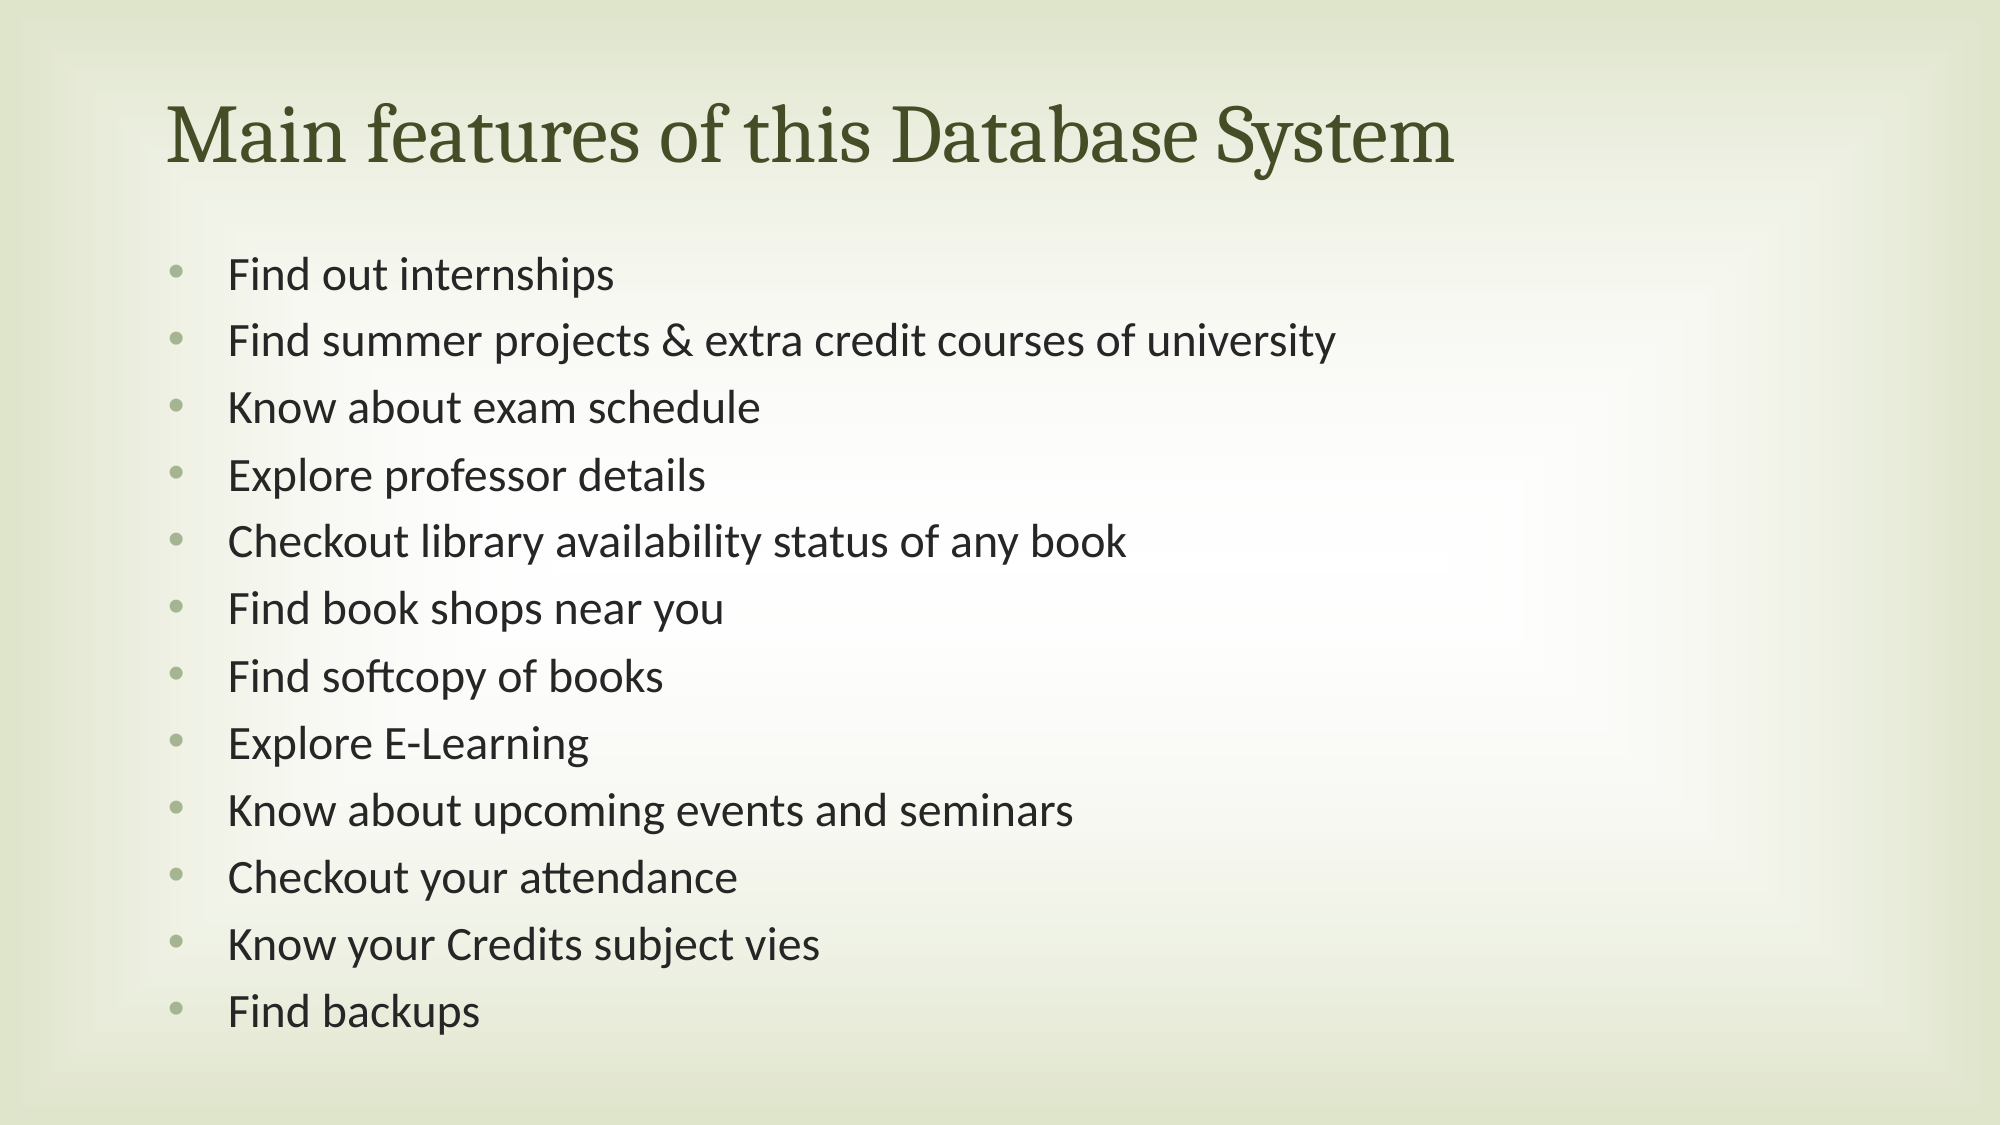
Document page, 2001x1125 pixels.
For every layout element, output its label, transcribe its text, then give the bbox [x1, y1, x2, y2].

title Main features of this Database System [150, 50, 1848, 210]
list Find out internships Find summer projects & extra credit courses of university Know about exam schedule Explore professor details Checkout library availability status of any book Find book shops near you Find softcopy of books Explore E-Learning Know about upcoming events and seminars Checkout your attendance Know your Credits subject vies Find backups [152, 234, 1848, 1015]
